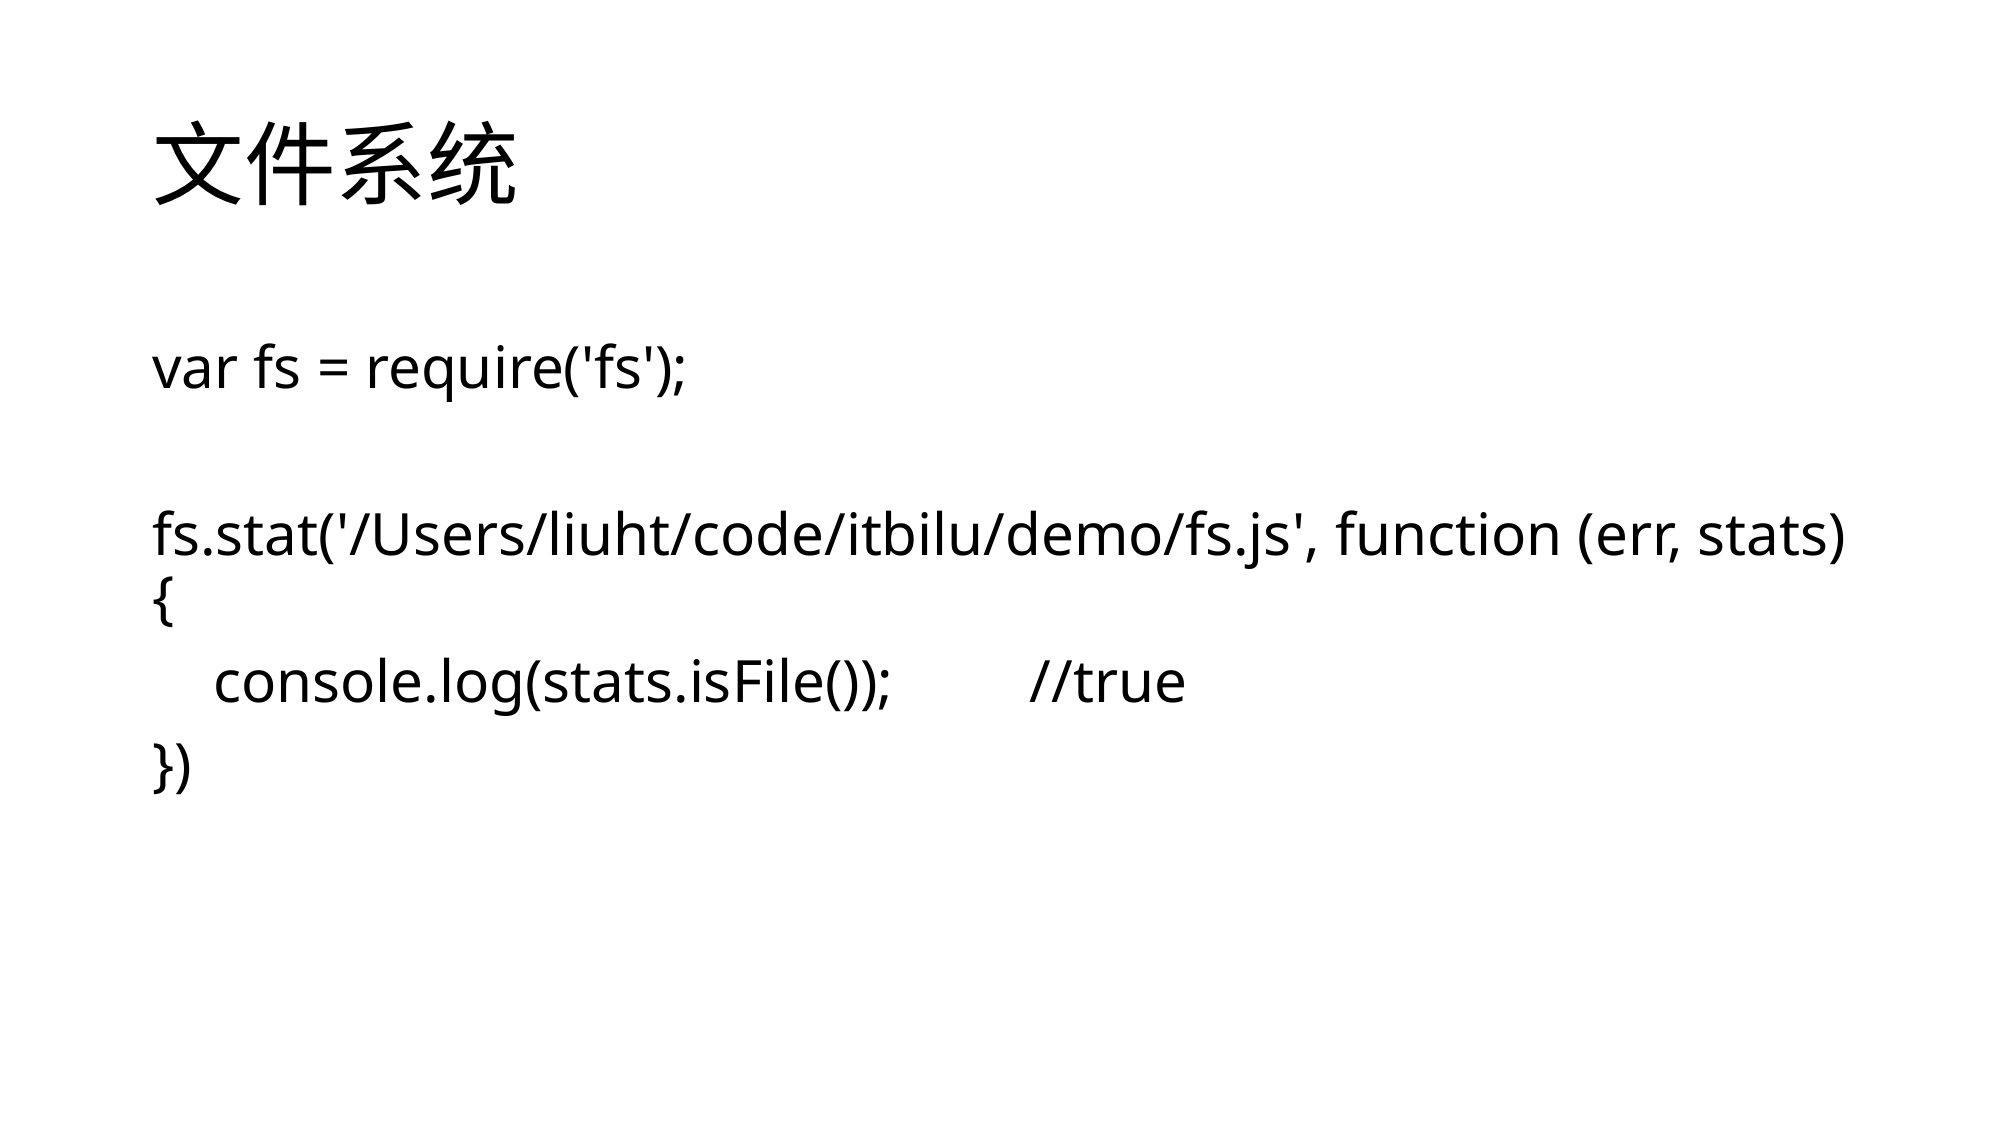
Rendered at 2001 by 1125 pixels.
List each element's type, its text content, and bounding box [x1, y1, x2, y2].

list var fs = require('fs'); fs.stat('/Users/liuht/code/itbilu/demo/fs.js', function (err, stats) { console.log(stats.isFile()); //true }) [137, 239, 1863, 1124]
title 文件系统 [137, 59, 1863, 239]
